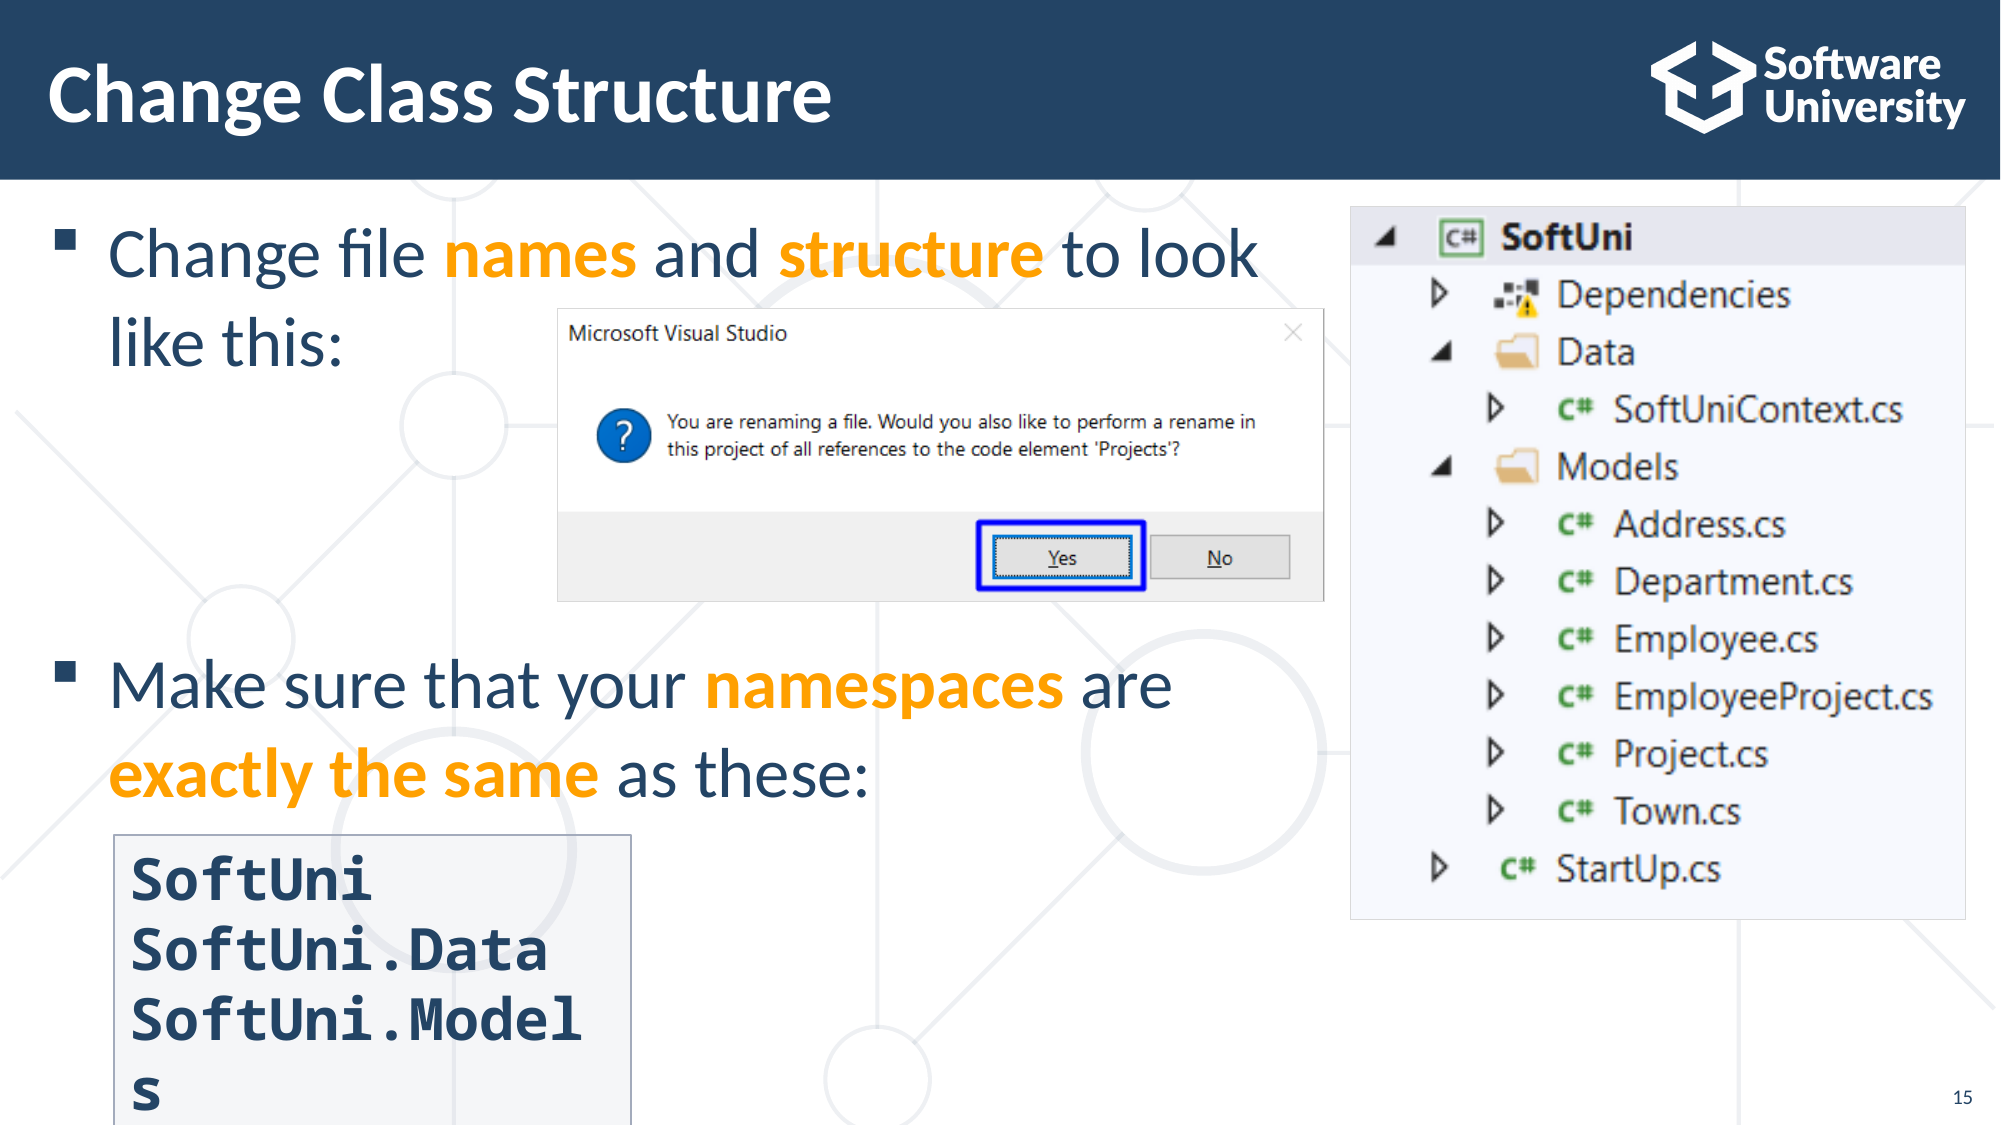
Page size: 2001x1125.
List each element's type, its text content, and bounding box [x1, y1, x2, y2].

title Change Class Structure [31, 16, 1625, 162]
picture [556, 308, 1326, 602]
picture [1651, 41, 1966, 134]
picture [1349, 206, 1967, 920]
list Change file names and structure to look like this: Make sure that your namespaces are exactly the same as these: [31, 196, 1325, 1103]
text_box SoftUni SoftUni.Data SoftUni.Models [114, 834, 631, 1125]
slide_number 15 [1927, 1067, 1989, 1117]
